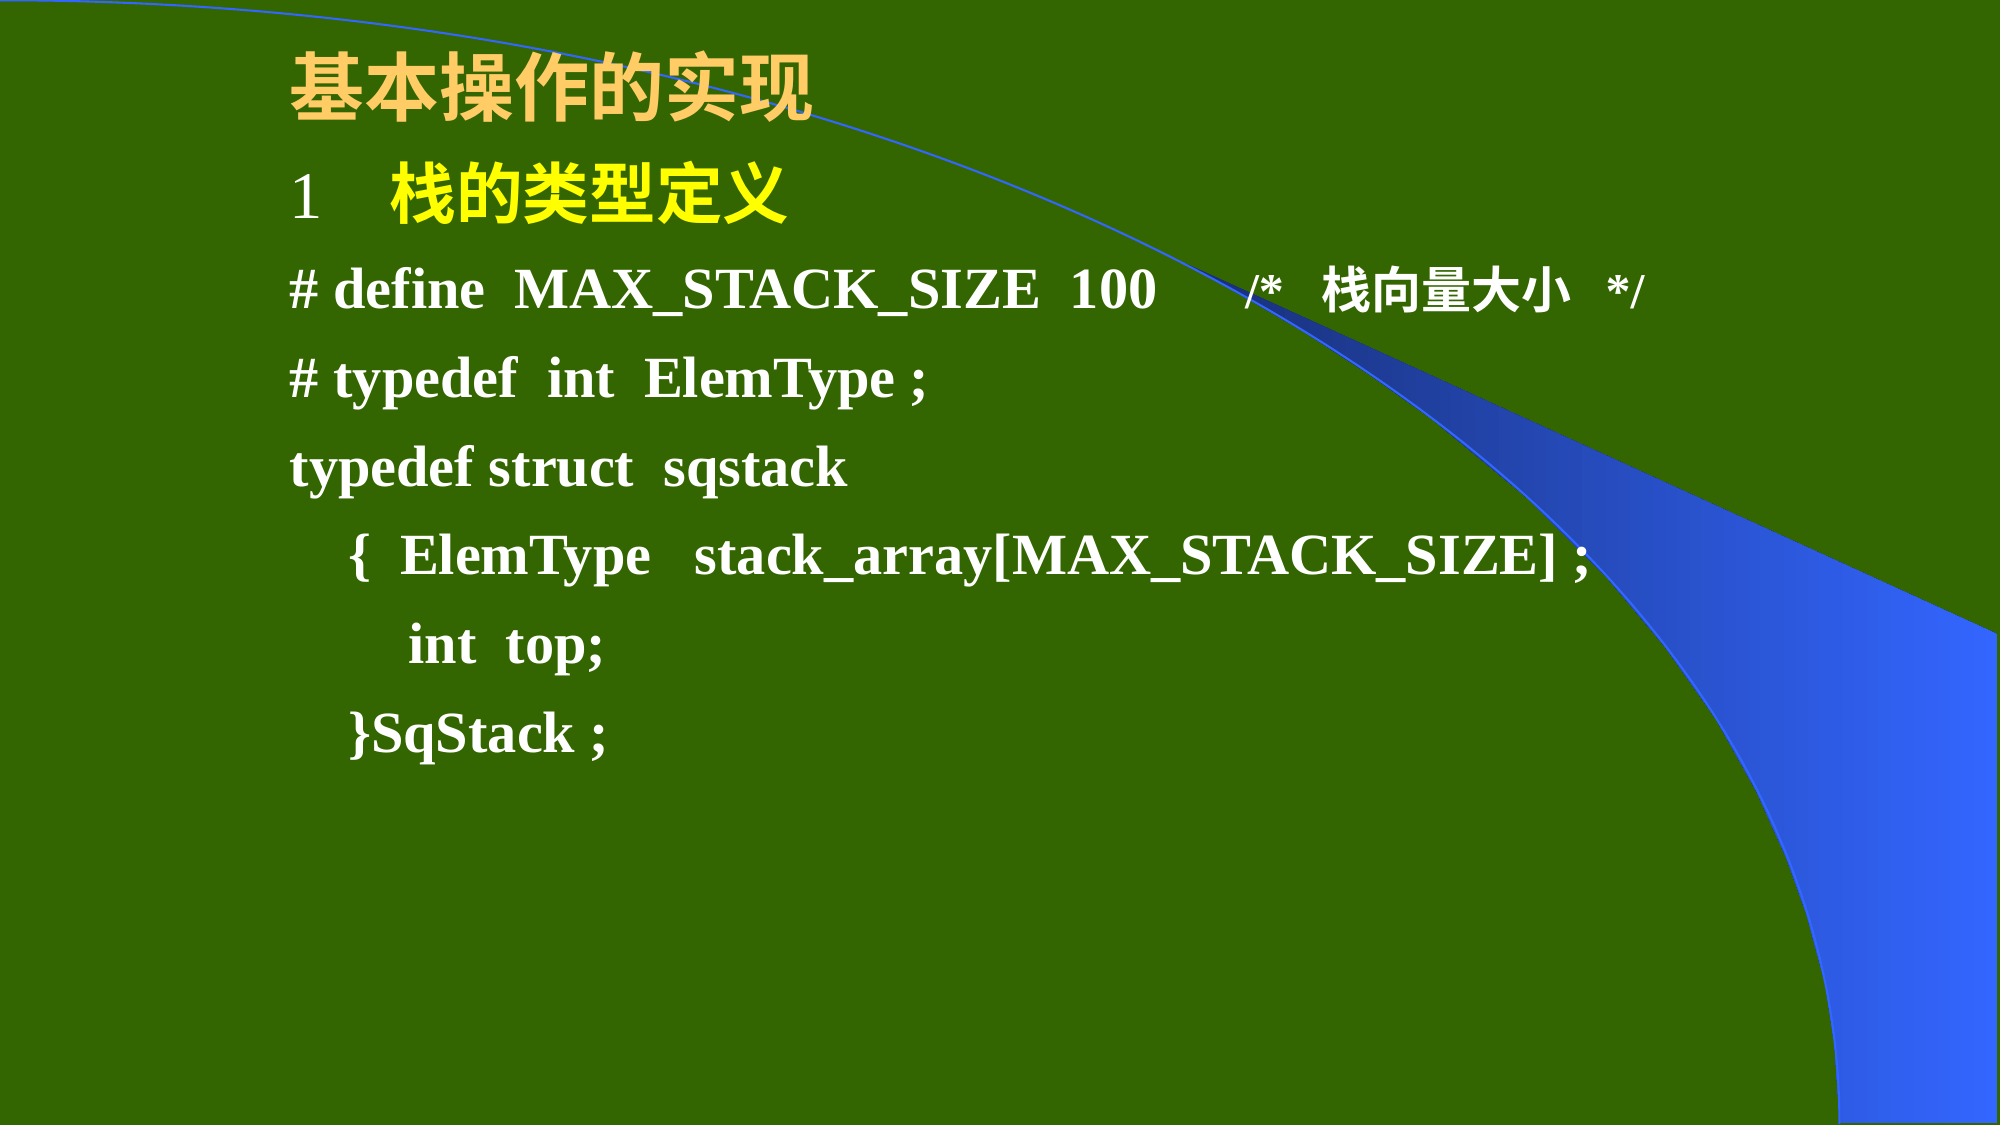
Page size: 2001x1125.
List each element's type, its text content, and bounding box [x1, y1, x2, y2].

list 基本操作的实现 1 栈的类型定义 # define MAX_STACK_SIZE 100 /* 栈向量大小 */ # typedef int ElemType ; typedef struct sqstack { ElemType stack_array[MAX_STACK_SIZE] ; int top; }SqStack ; [274, 23, 1721, 799]
